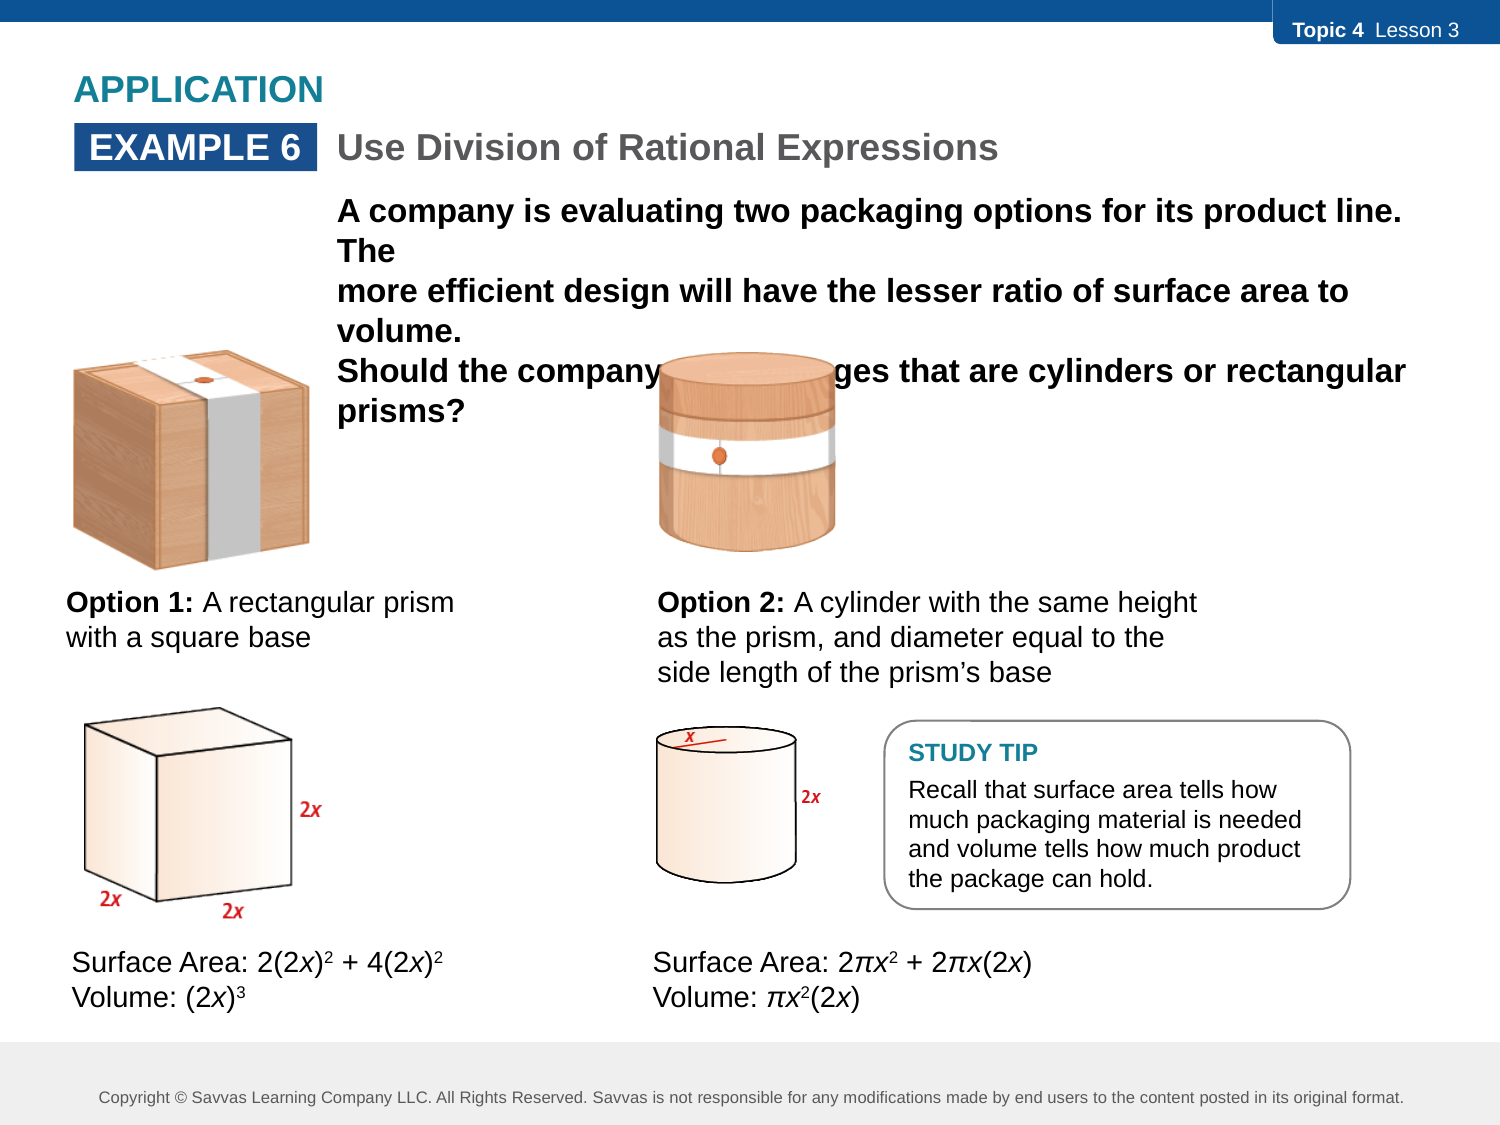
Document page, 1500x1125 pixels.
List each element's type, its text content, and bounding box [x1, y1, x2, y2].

text_box Use Division of Rational Expressions A company is evaluating two packaging options for its product line. The more efficient design will have the lesser ratio of surface area to volume. Should the company use packages that are cylinders or rectangular prisms? [58, 118, 1424, 437]
picture [71, 349, 318, 574]
picture [83, 707, 322, 920]
picture [655, 725, 821, 885]
text_box STUDY TIP Recall that surface area tells how much packaging material is needed and volume tells how much product the package can hold. [882, 718, 1353, 912]
text_box Surface Area: 2(2x)2 + 4(2x)2 Volume: (2x)3 [48, 935, 459, 1021]
text_box APPLICATION [58, 57, 1427, 118]
picture [658, 352, 838, 552]
text_box Option 1: A rectangular prism with a square base [51, 575, 470, 661]
text_box Surface Area: 2πx2 + 2πx(2x) Volume: πx2(2x) [629, 935, 1048, 1021]
text_box Option 2: A cylinder with the same height as the prism, and diameter equal to the side length of the prism’s base [642, 575, 1239, 696]
text_box Example 6 [72, 121, 319, 173]
